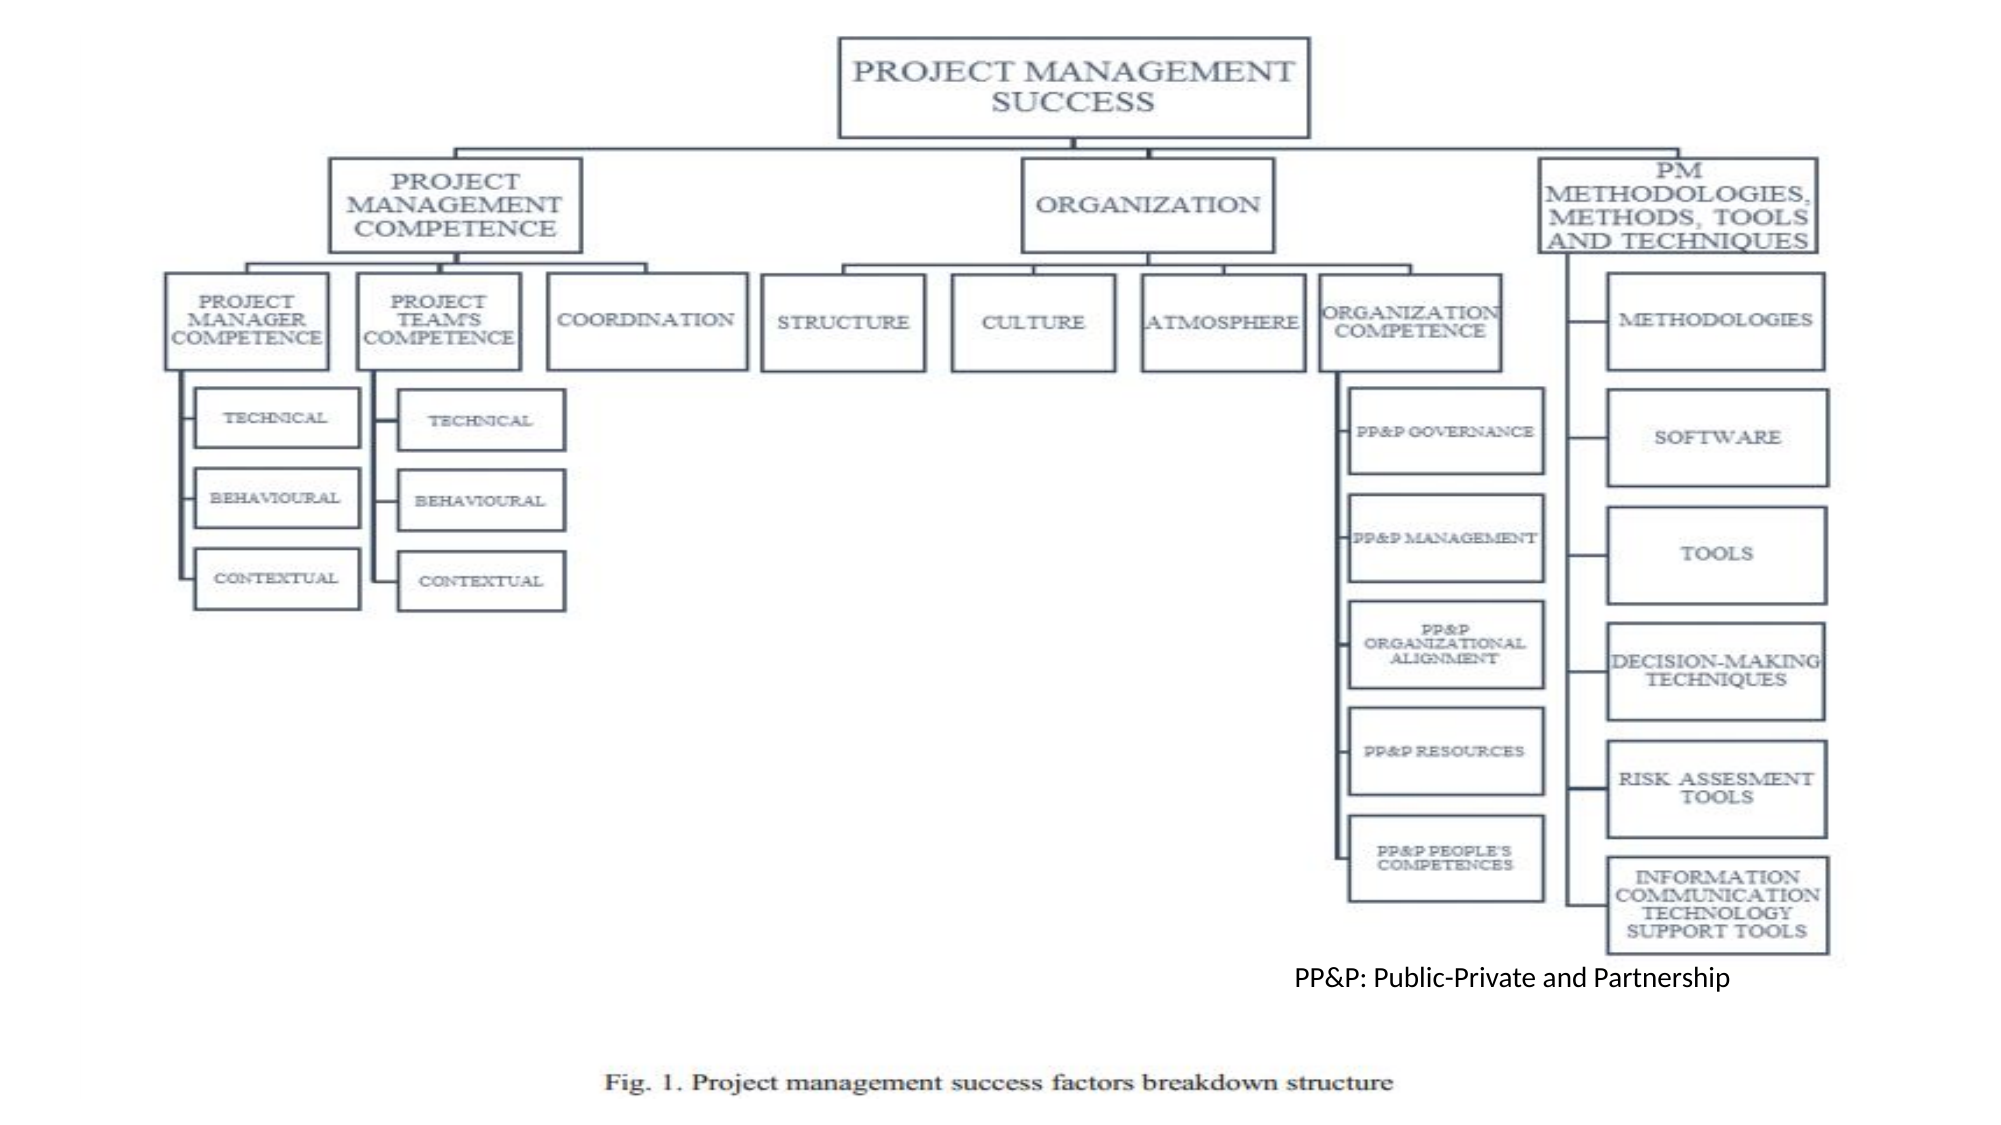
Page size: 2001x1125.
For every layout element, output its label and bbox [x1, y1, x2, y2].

list [79, 34, 1880, 1099]
